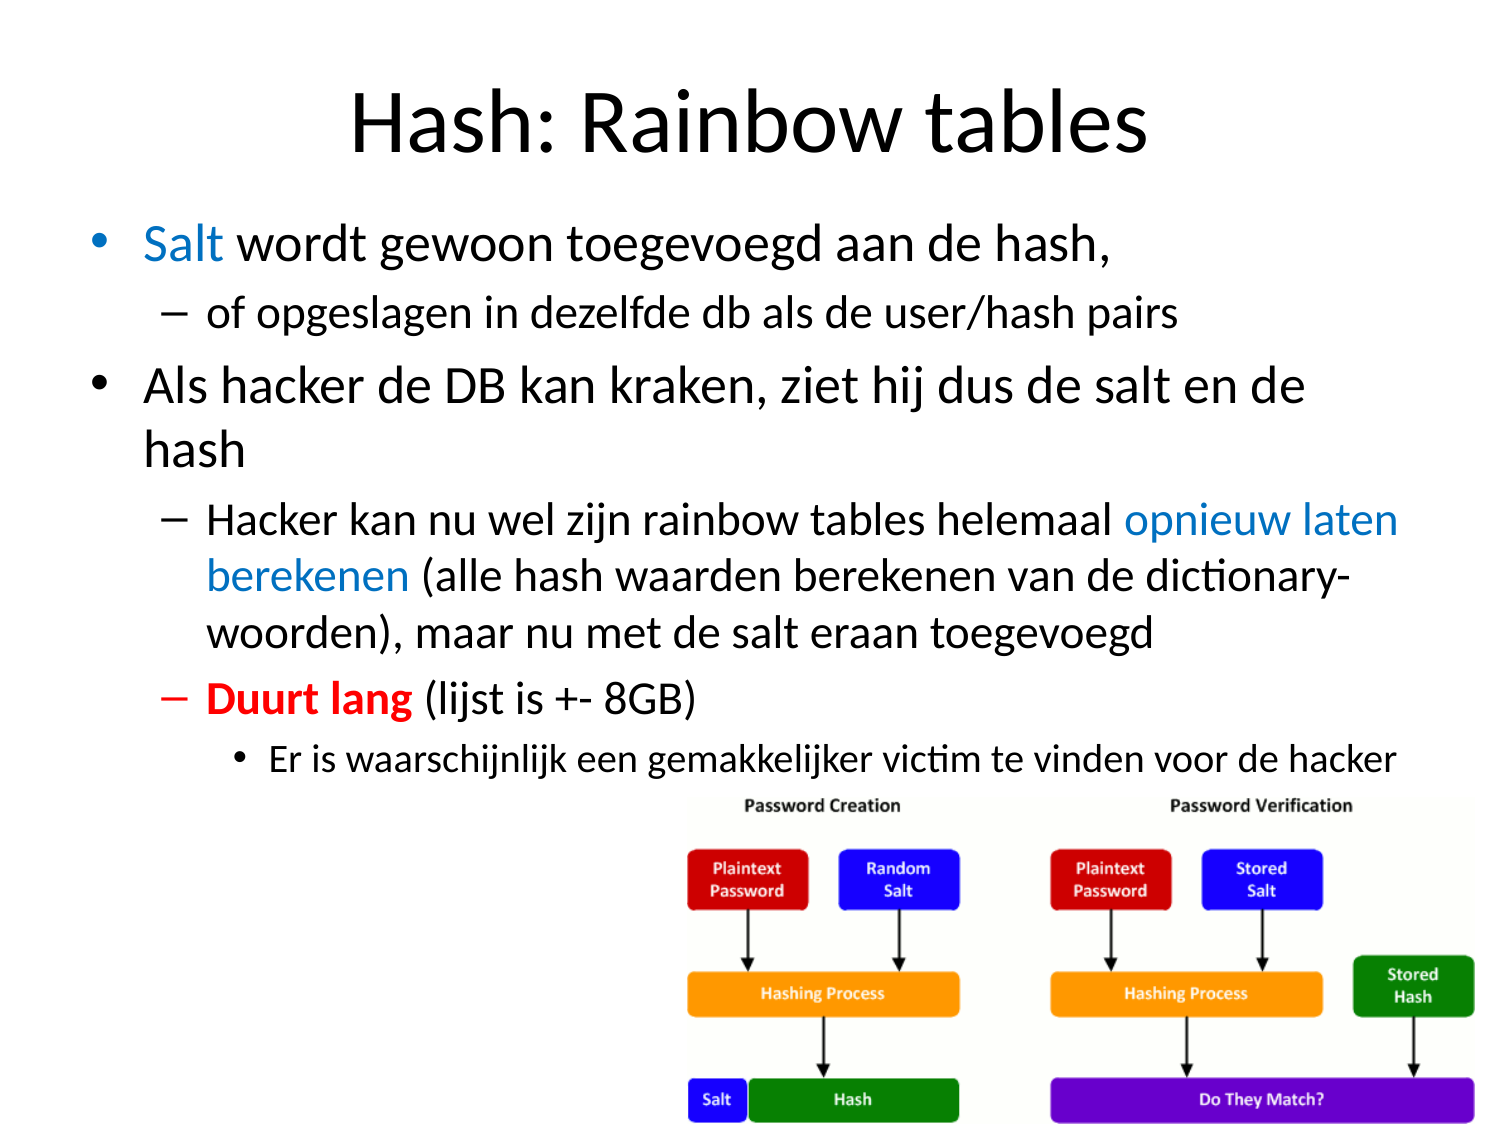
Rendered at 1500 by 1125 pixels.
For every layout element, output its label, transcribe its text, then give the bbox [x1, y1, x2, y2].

picture [687, 796, 1476, 1124]
list Salt wordt gewoon toegevoegd aan de hash, of opgeslagen in dezelfde db als de user/hash pairs Als hacker de DB kan kraken, ziet hij dus de salt en de hash Hacker kan nu wel zijn rainbow tables helemaal opnieuw laten berekenen (alle hash waarden berekenen van de dictionary-woorden), maar nu met de salt eraan toegevoegd Duurt lang (lijst is +- 8GB) Er is waarschijnlijk een gemakkelijker victim te vinden voor de hacker [75, 200, 1425, 823]
title Hash: Rainbow tables [75, 45, 1425, 188]
